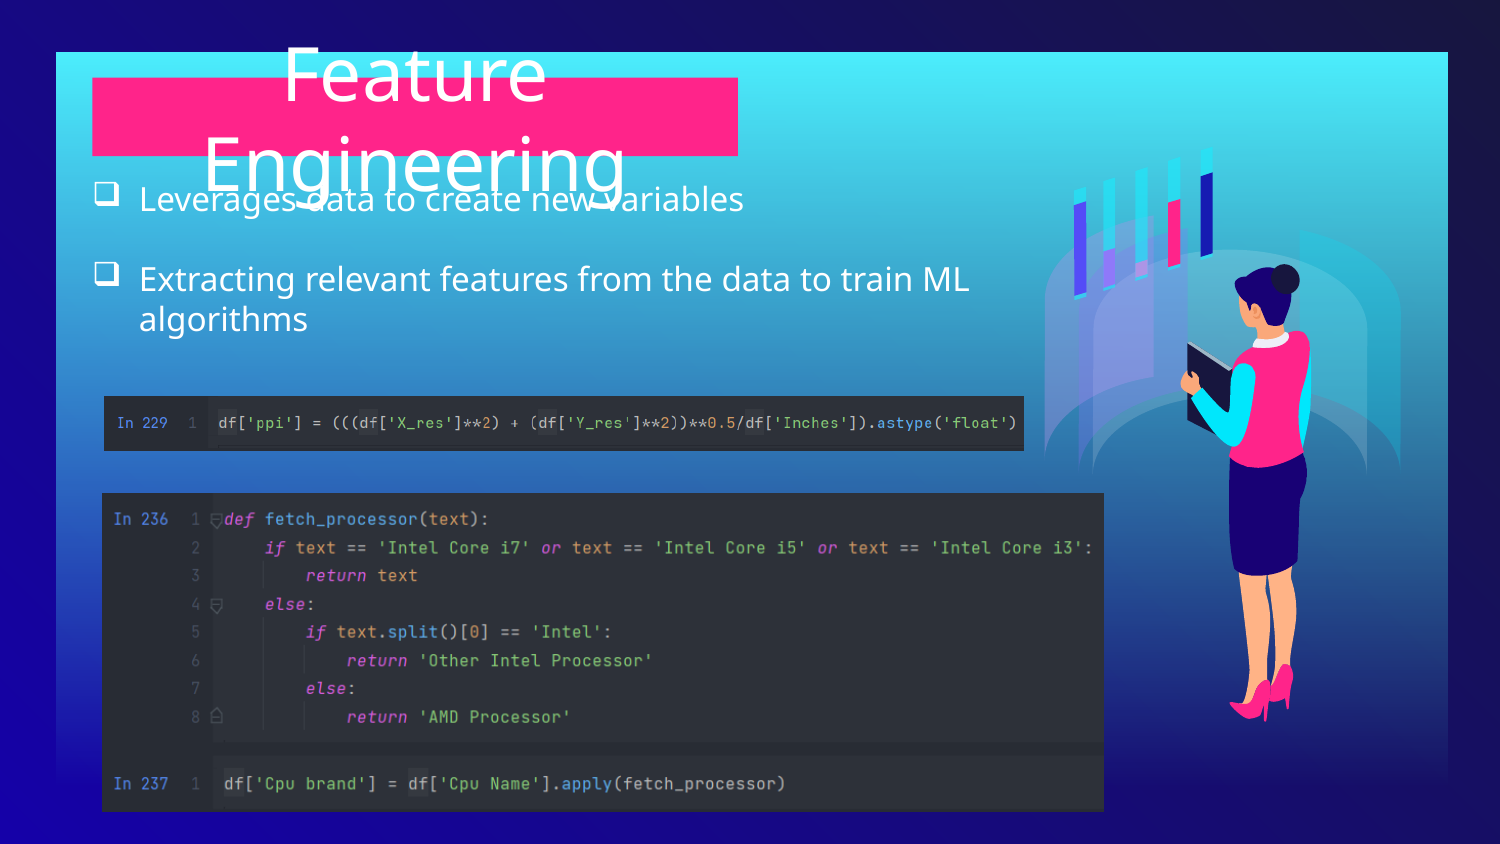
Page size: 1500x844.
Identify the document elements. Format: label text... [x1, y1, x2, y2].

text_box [1044, 215, 1173, 476]
text_box Leverages data to create new variables Extracting relevant features from the data to train ML algorithms [77, 163, 1068, 255]
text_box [1073, 146, 1213, 301]
title Feature Engineering [92, 77, 738, 157]
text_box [1178, 263, 1313, 722]
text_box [1218, 215, 1402, 476]
picture [102, 492, 1104, 812]
picture [104, 396, 1025, 451]
